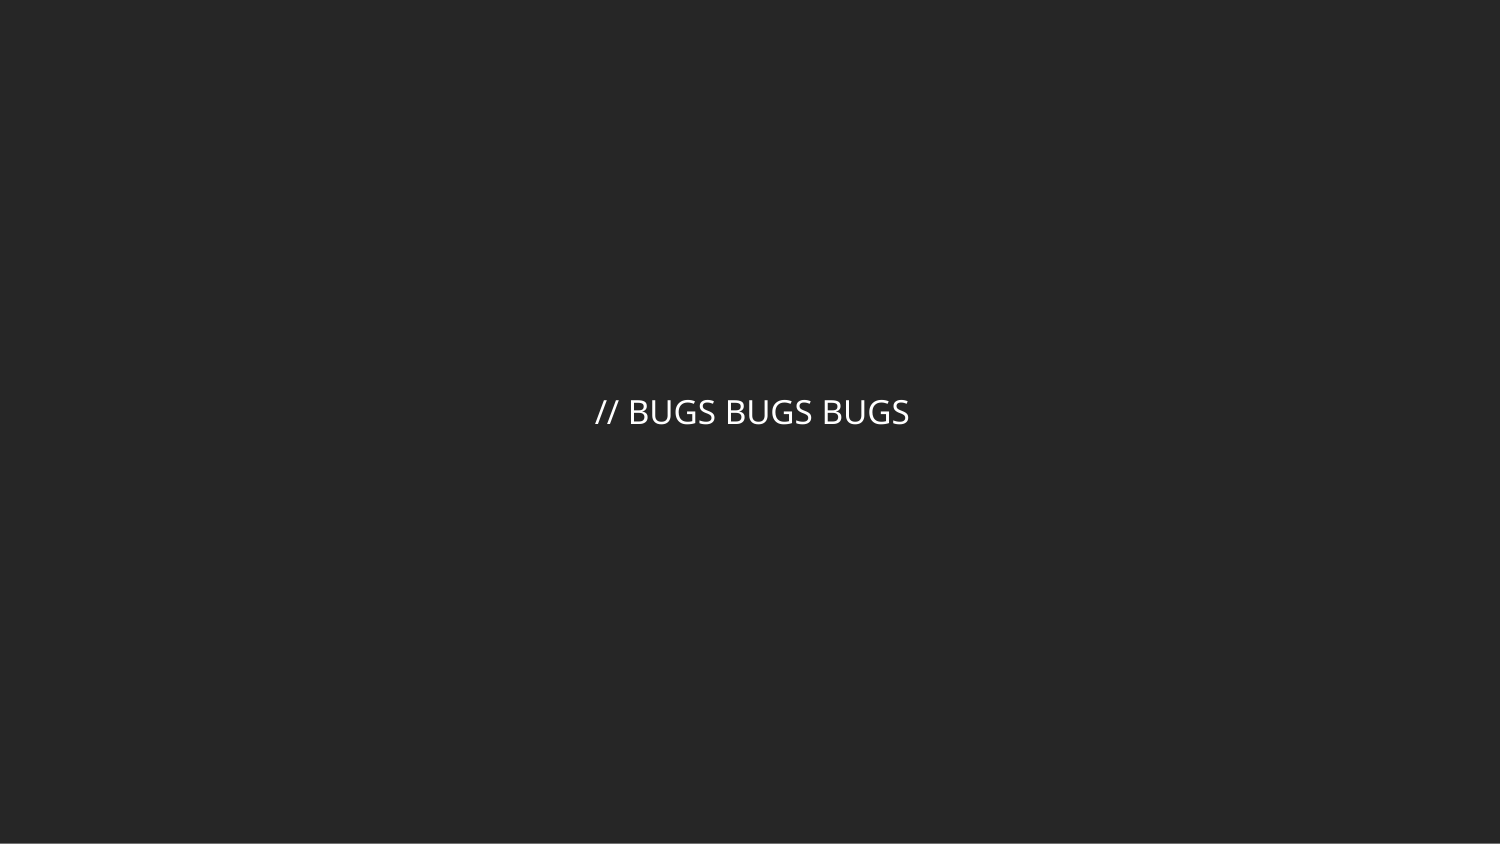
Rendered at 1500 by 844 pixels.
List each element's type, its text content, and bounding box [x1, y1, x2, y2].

title // bugs bugs bugs [141, 388, 1364, 441]
